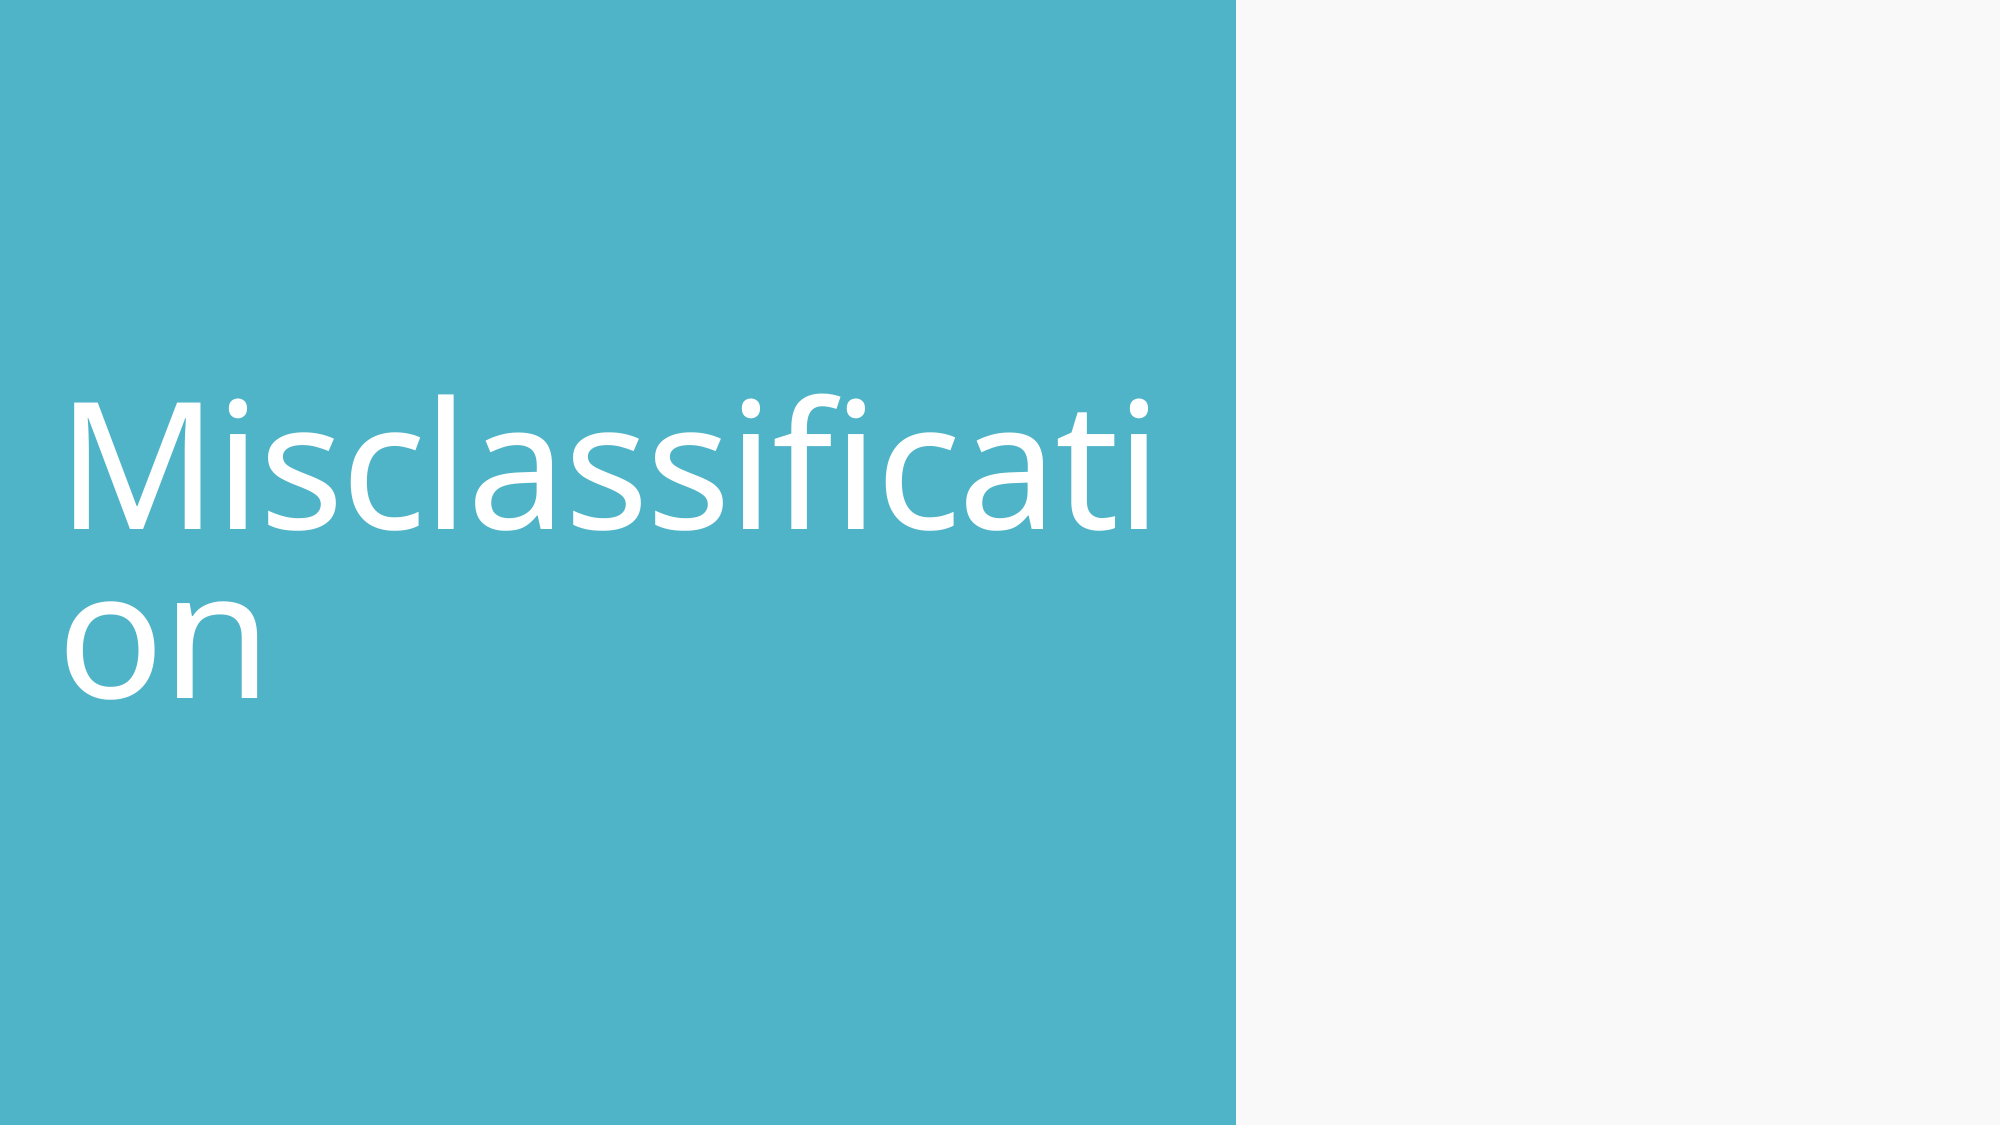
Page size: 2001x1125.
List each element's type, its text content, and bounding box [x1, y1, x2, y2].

text_box [1235, 0, 2000, 1125]
title Misclassification [42, 126, 1201, 1000]
text_box [0, 0, 1235, 1125]
